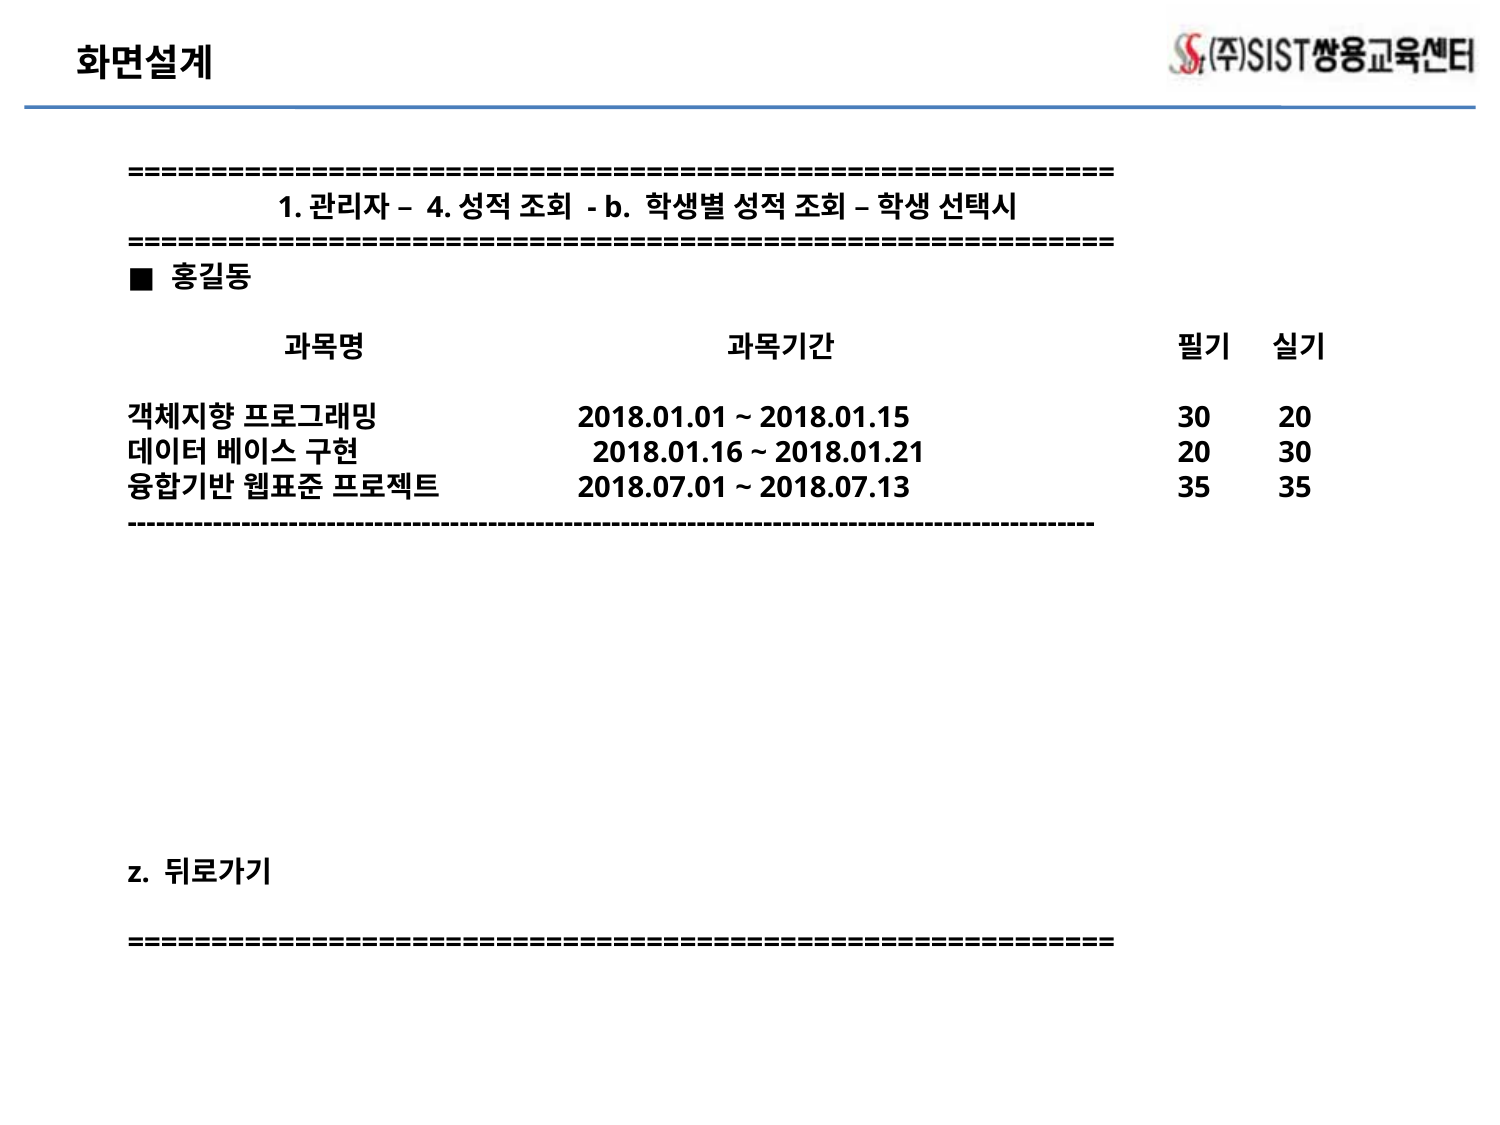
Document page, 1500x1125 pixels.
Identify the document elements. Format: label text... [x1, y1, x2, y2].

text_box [23, 31, 1476, 108]
picture [1166, 4, 1480, 92]
title =========================================================== 1.관리자 – 4.성적 조회 - b. 학생별 성적 조회 – 학생 선택시=========================================================== ■ 홍길동 과목명 과목기간 필기 실기 객체지향 프로그래밍 2018.01.01 ~ 2018.01.15 30 20 데이터 베이스 구현 2018.01.16 ~ 2018.01.21 20 30 융합기반 웹표준 프로젝트 2018.07.01 ~ 2018.07.13 35 35 ------------------------------------------------------------------------------------------------------ z. 뒤로가기 =========================================================== [112, 117, 1388, 1020]
